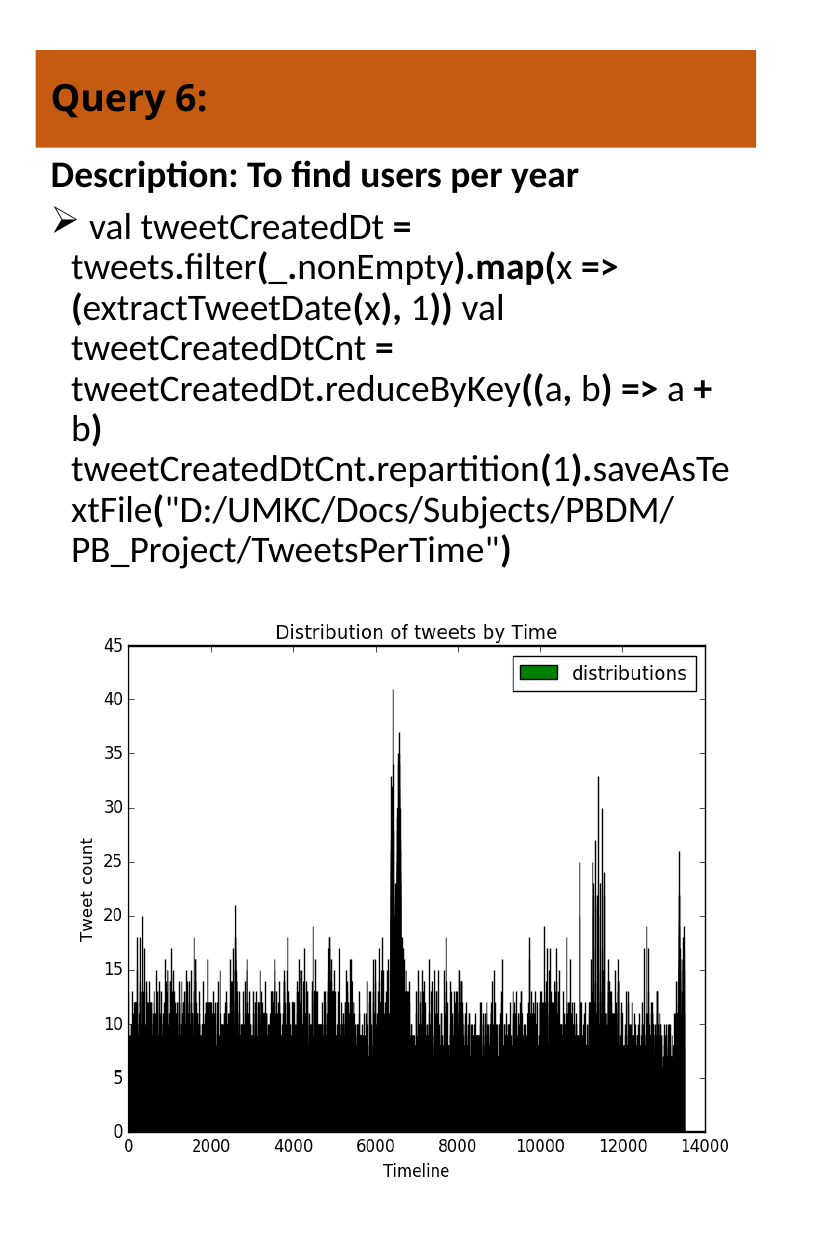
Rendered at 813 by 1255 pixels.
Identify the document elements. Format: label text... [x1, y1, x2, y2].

picture [35, 586, 779, 1193]
list Description: To find users per year val tweetCreatedDt = tweets.filter(_.nonEmpty).map(x => (extractTweetDate(x), 1)) val tweetCreatedDtCnt = tweetCreatedDt.reduceByKey((a, b) => a + b) tweetCreatedDtCnt.repartition(1).saveAsTextFile("D:/UMKC/Docs/Subjects/PBDM/PB_Project/TweetsPerTime") Visualization: [35, 147, 757, 586]
title Query 6: [35, 50, 757, 147]
